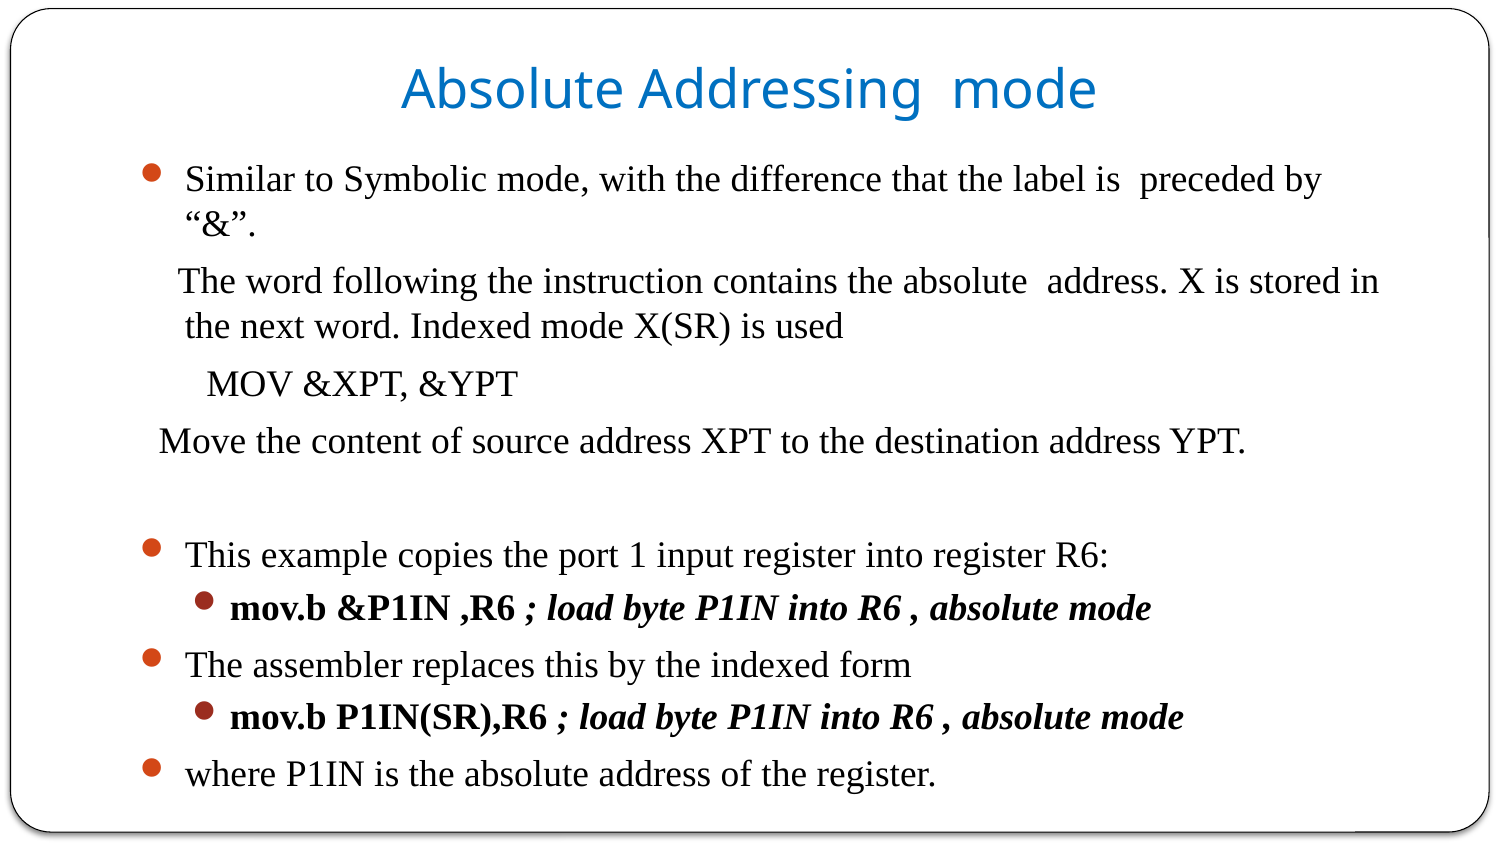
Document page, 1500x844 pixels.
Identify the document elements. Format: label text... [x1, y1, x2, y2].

title Absolute Addressing mode [75, 46, 1425, 135]
list Similar to Symbolic mode, with the difference that the label is preceded by “&”. The word following the instruction contains the absolute address. X is stored in the next word. Indexed mode X(SR) is used MOV &XPT, &YPT Move the content of source address XPT to the destination address YPT. This example copies the port 1 input register into register R6: mov.b &P1IN ,R6 ; load byte P1IN into R6 , absolute mode The assembler replaces this by the indexed form mov.b P1IN(SR),R6 ; load byte P1IN into R6 , absolute mode where P1IN is the absolute address of the register. [125, 146, 1400, 710]
